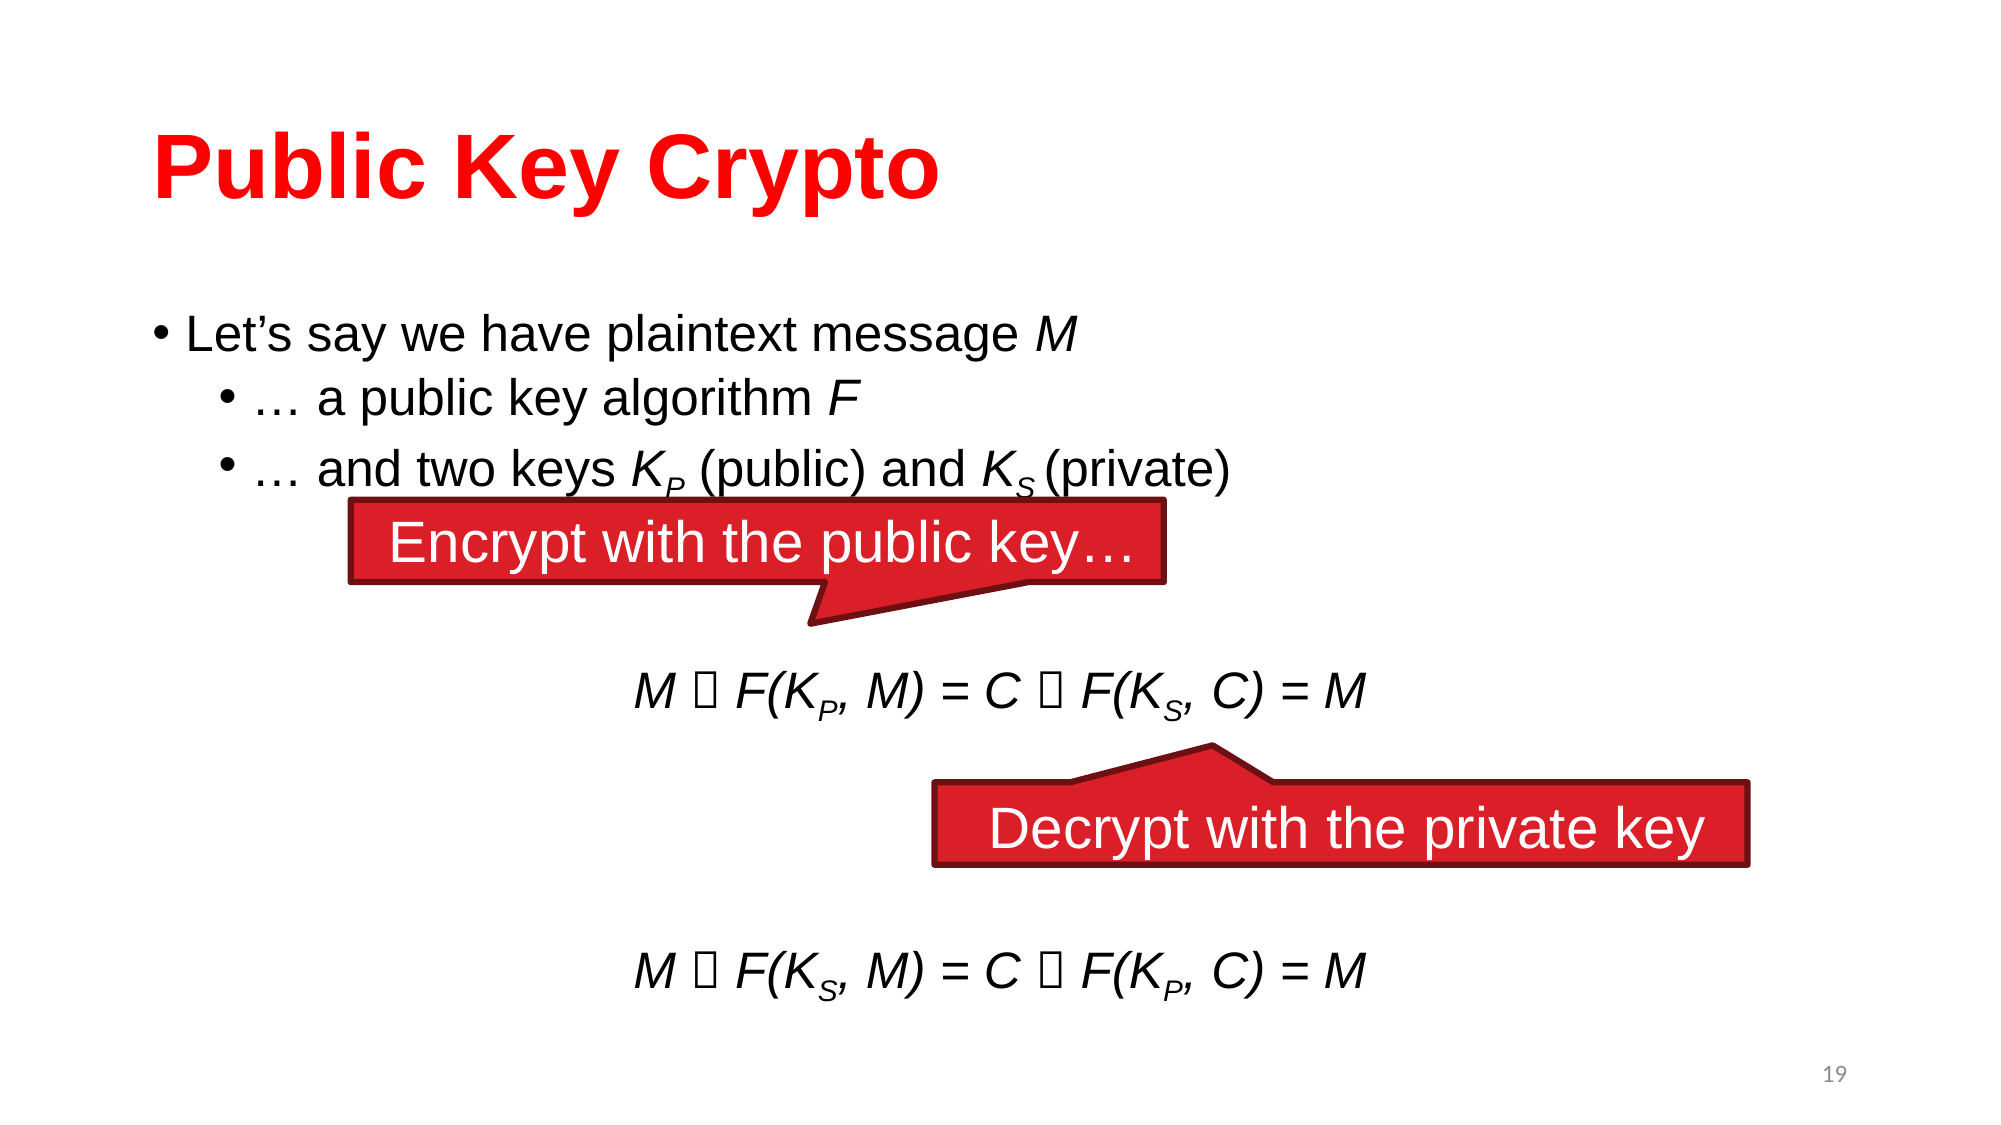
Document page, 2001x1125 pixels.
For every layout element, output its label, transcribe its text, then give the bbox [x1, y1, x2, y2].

slide_number 19 [1412, 1042, 1863, 1103]
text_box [934, 782, 1755, 869]
title Public Key Crypto [137, 59, 1863, 278]
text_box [350, 497, 1171, 583]
list Let’s say we have plaintext message M … a public key algorithm F … and two keys KP (public) and KS (private) M  F(KP, M) = C  F(KS, C) = M M  F(KS, M) = C  F(KP, C) = M [137, 299, 1863, 1014]
